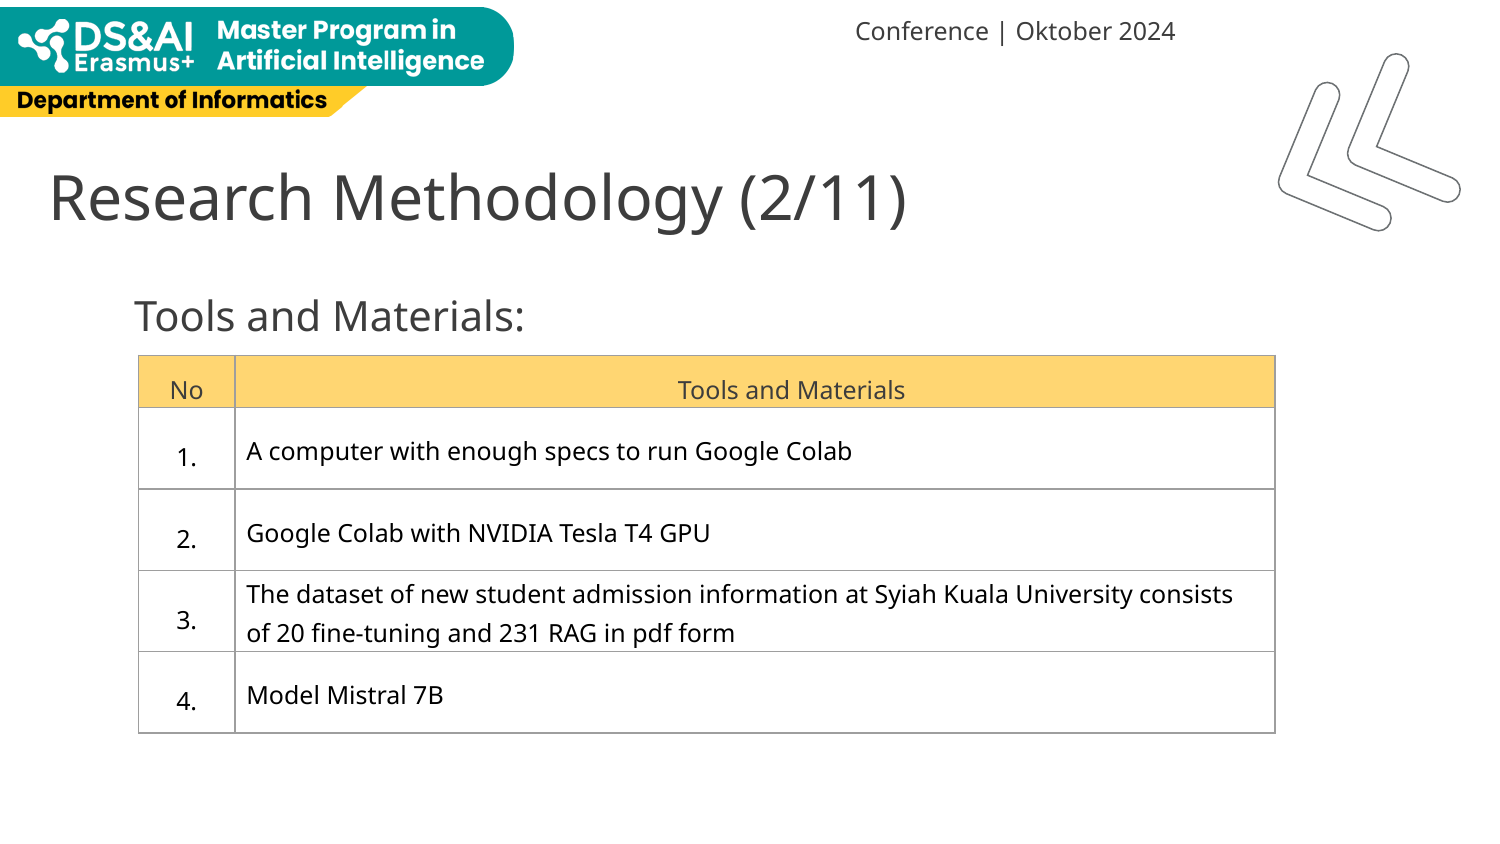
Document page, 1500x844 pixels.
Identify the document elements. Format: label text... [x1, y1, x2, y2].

table_cell The dataset of new student admission information at Syiah Kuala University consists of 20 fine-tuning and 231 RAG in pdf form [236, 571, 1274, 651]
picture [0, 7, 514, 117]
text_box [1300, 55, 1474, 229]
table_header No [139, 356, 234, 407]
table_cell 4. [139, 652, 234, 732]
table_cell Model Mistral 7B [236, 652, 1274, 732]
title Research Methodology (2/11) [33, 143, 1295, 228]
table_cell 1. [139, 408, 234, 488]
table_cell Google Colab with NVIDIA Tesla T4 GPU [236, 490, 1274, 570]
table_cell A computer with enough specs to run Google Colab [236, 408, 1274, 488]
table_header Tools and Materials [236, 356, 1274, 407]
table_cell 3. [139, 571, 234, 651]
text_box Conference | Oktober 2024 [855, 13, 1500, 46]
table_cell 2. [139, 490, 234, 570]
text_box Tools and Materials: [119, 290, 715, 356]
